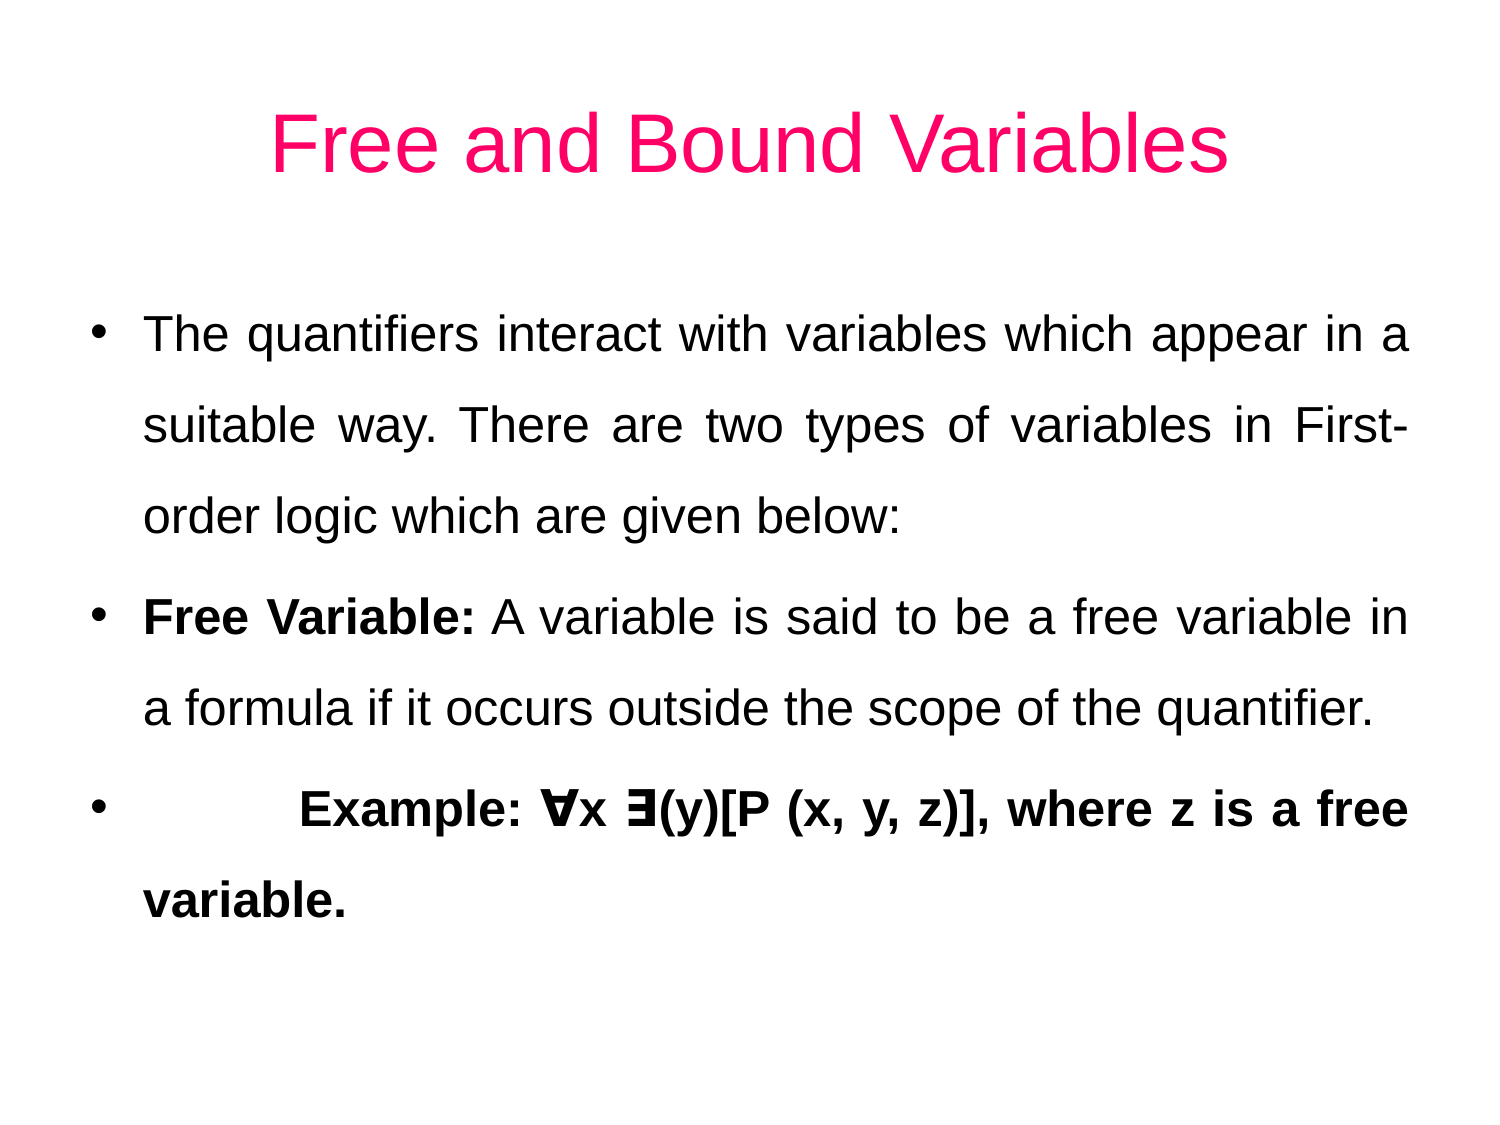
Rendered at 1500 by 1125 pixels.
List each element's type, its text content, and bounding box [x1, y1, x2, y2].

title Free and Bound Variables [75, 45, 1425, 233]
list The quantifiers interact with variables which appear in a suitable way. There are two types of variables in First-order logic which are given below: Free Variable: A variable is said to be a free variable in a formula if it occurs outside the scope of the quantifier. Example: ∀x ∃(y)[P (x, y, z)], where z is a free variable. [75, 262, 1425, 1005]
